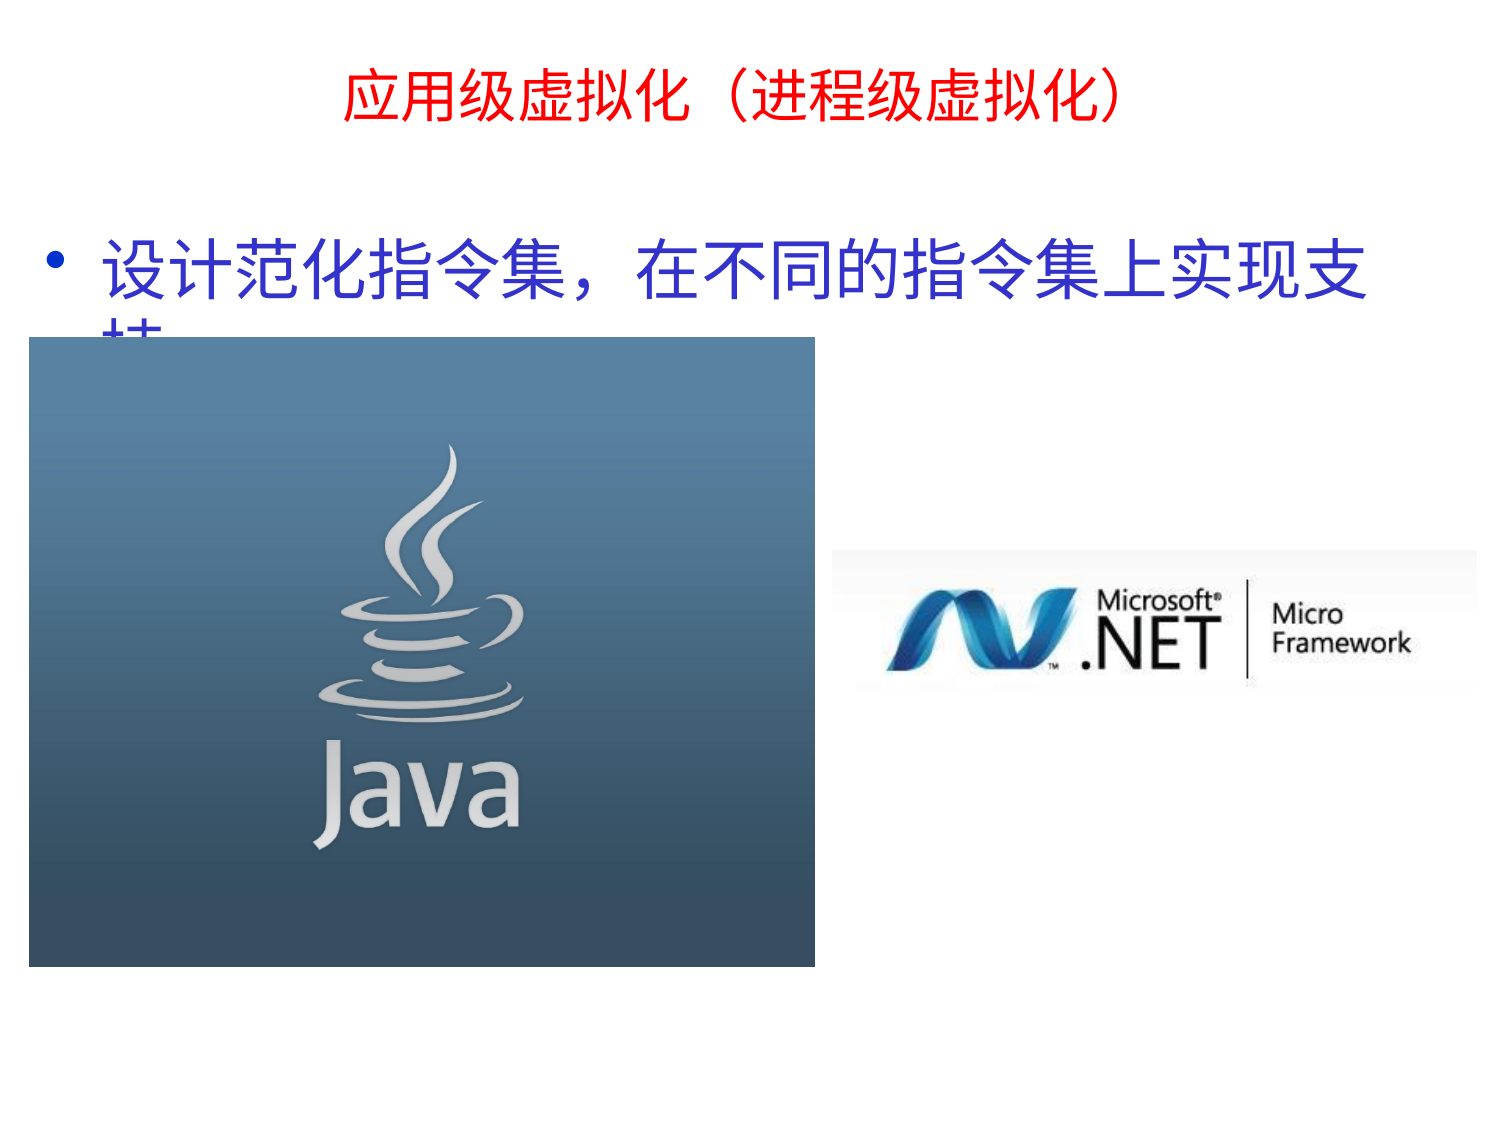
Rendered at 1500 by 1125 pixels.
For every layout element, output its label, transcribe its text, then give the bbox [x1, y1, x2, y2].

title 应用级虚拟化（进程级虚拟化） [112, 0, 1388, 188]
picture [832, 550, 1477, 691]
picture [29, 337, 815, 967]
list 设计范化指令集，在不同的指令集上实现支持 [29, 220, 1424, 1035]
